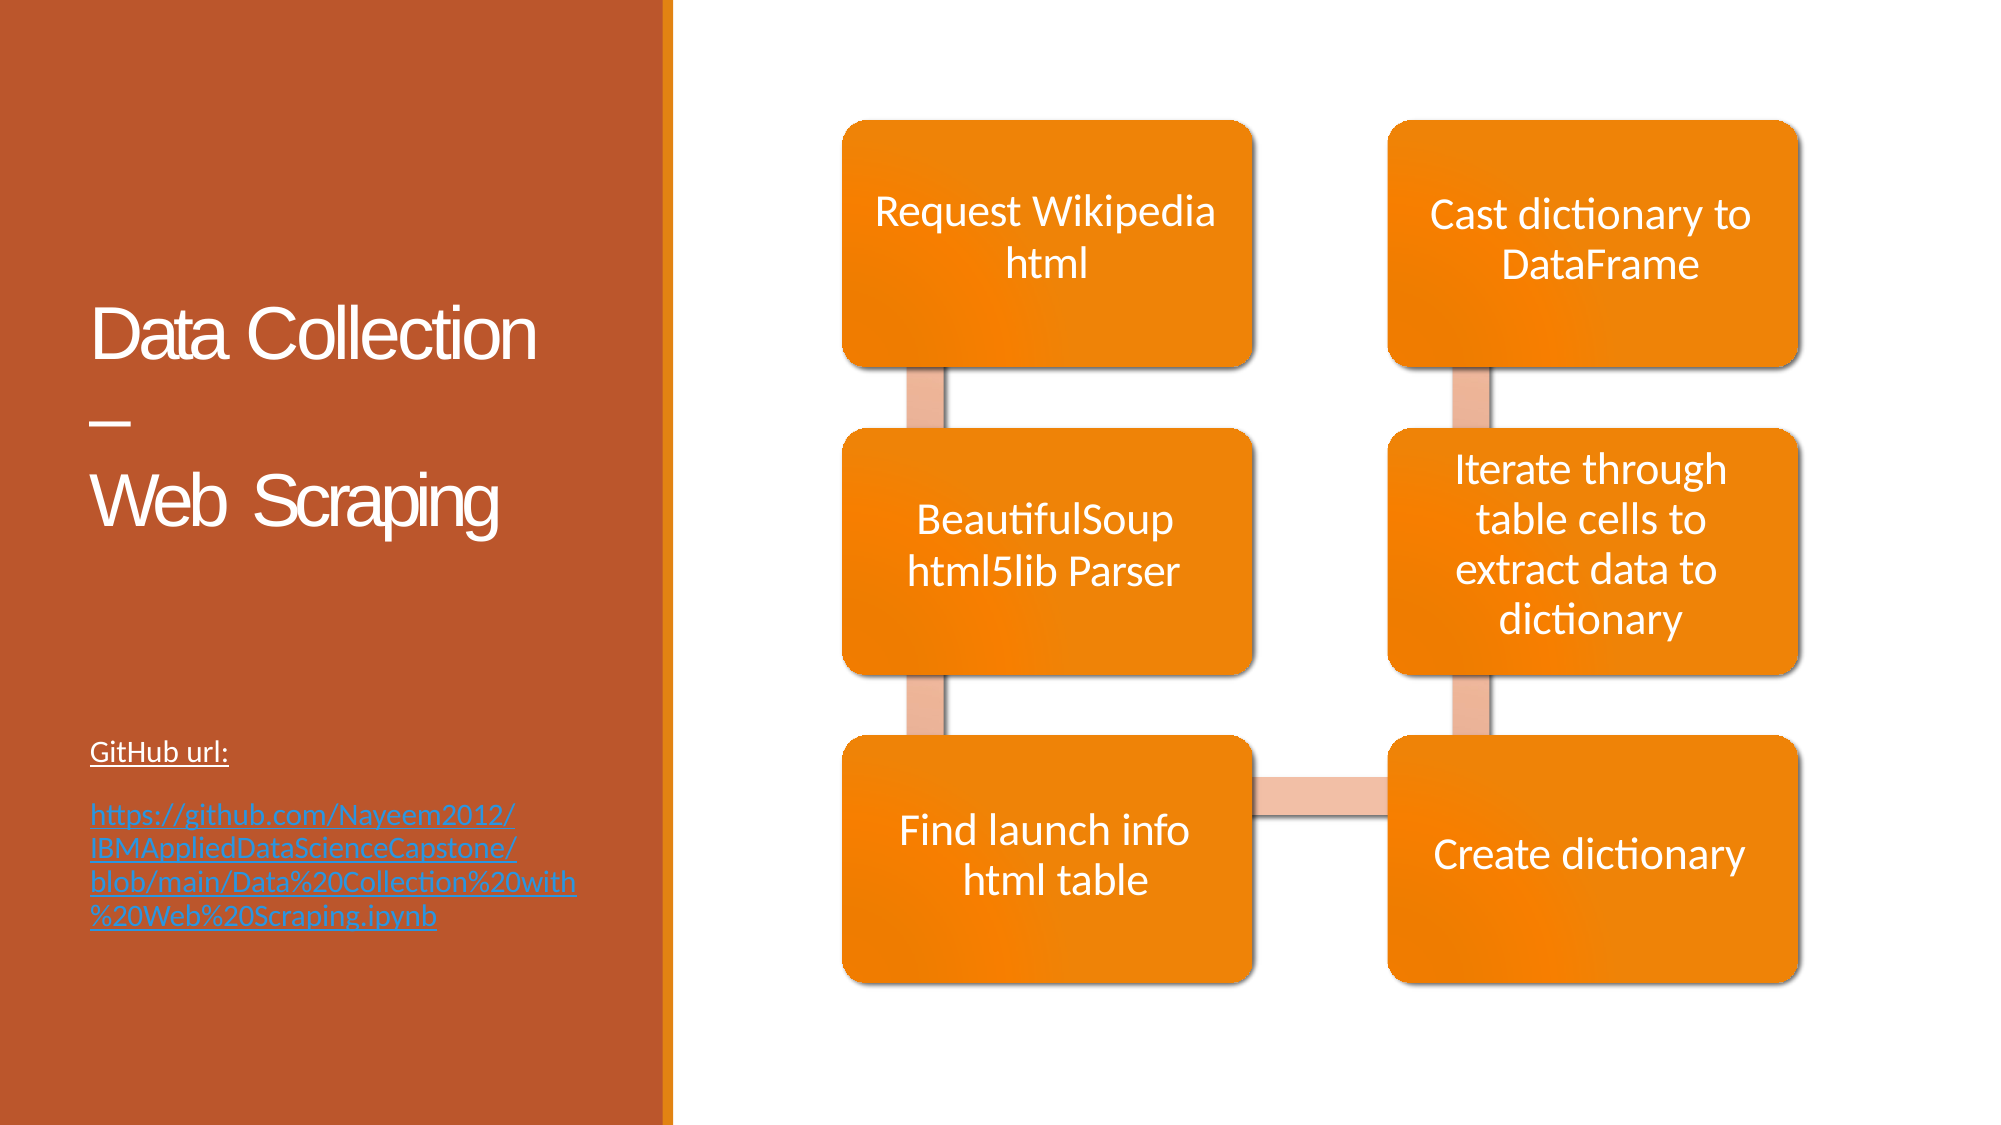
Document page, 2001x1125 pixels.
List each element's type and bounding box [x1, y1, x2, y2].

text_box [0, 0, 674, 1125]
text_box [838, 732, 1378, 992]
text_box [838, 424, 1262, 731]
text_box [838, 116, 1269, 498]
text_box [1383, 697, 1808, 993]
text_box [1383, 384, 1808, 690]
text_box [1383, 116, 1808, 377]
